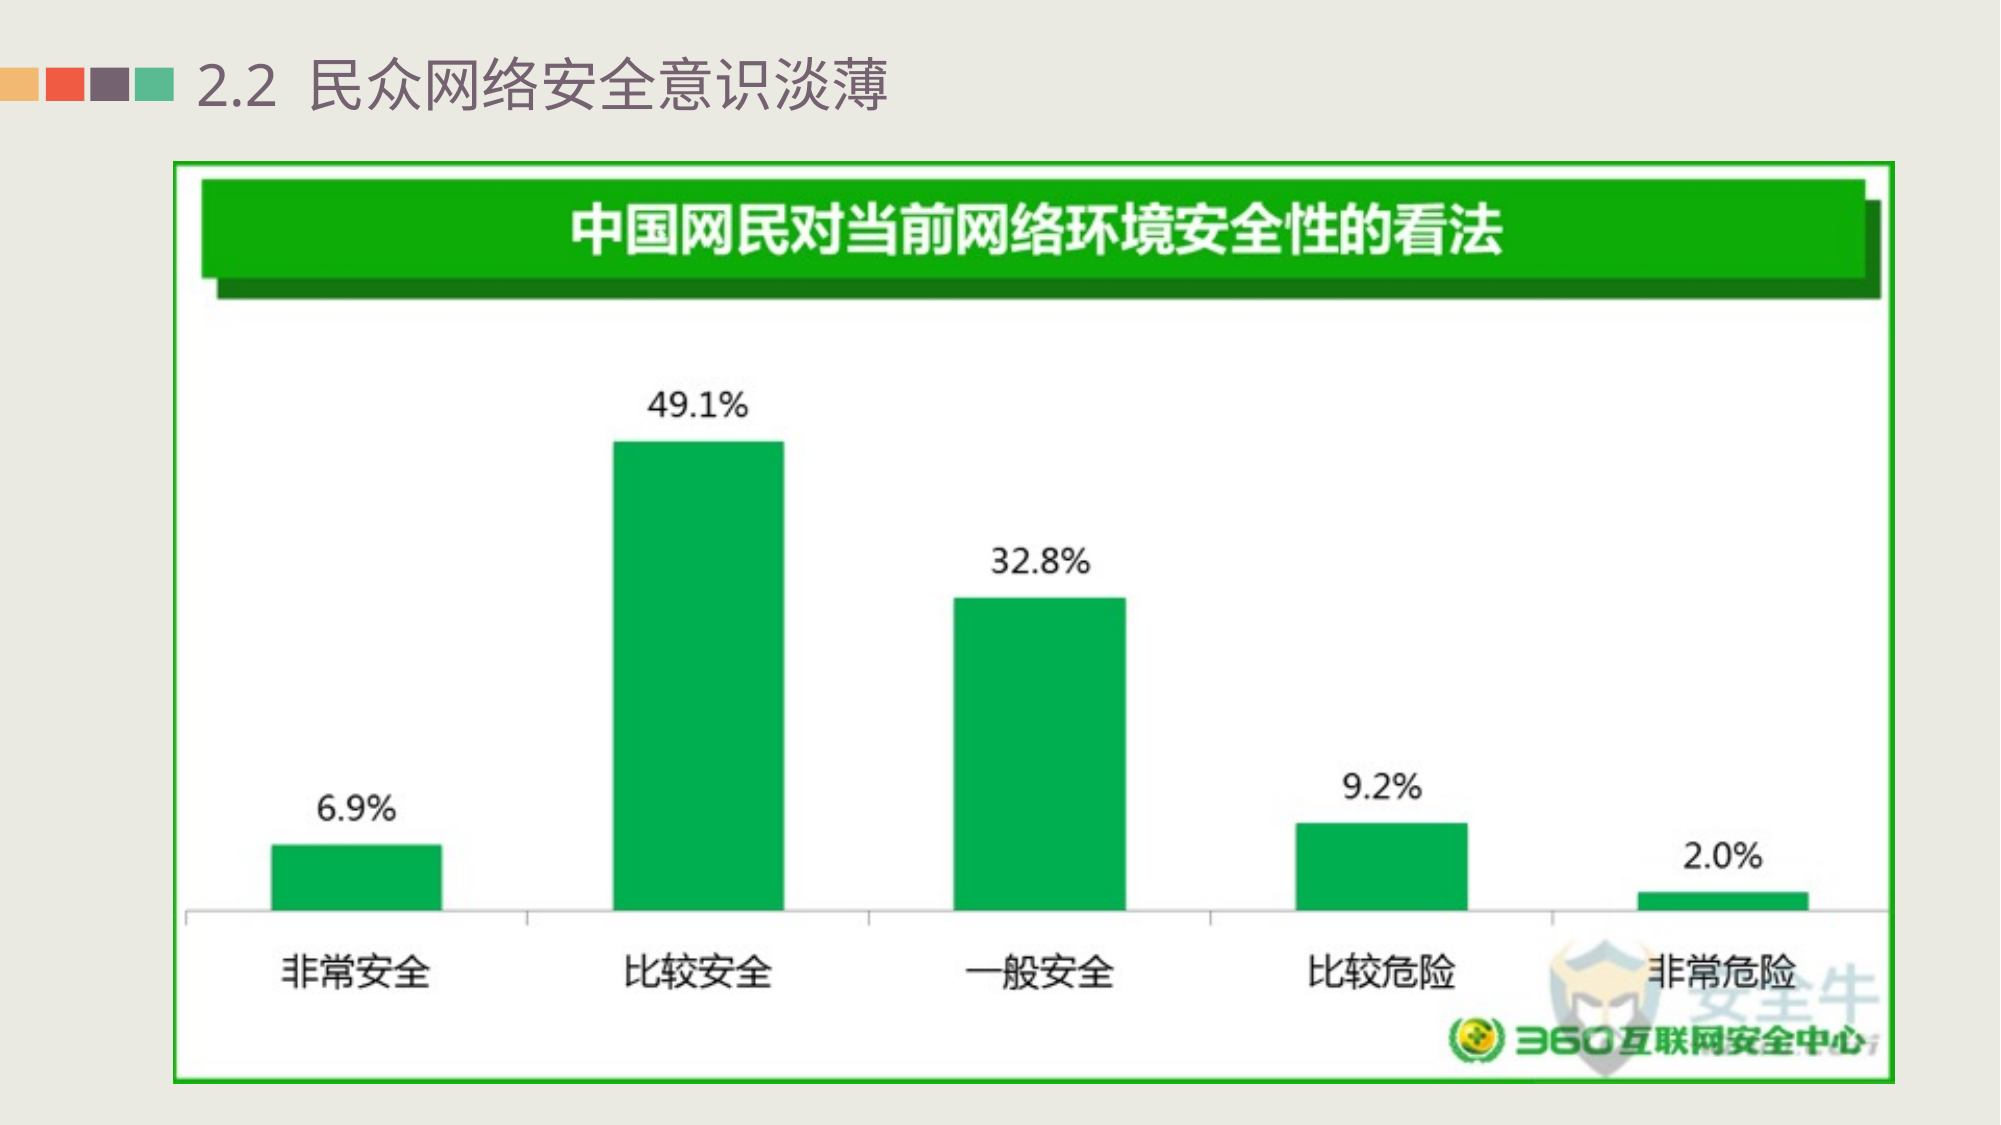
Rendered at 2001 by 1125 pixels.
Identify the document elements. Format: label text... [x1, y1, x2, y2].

picture [173, 161, 1895, 1084]
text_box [0, 67, 174, 101]
text_box 2.2 民众网络安全意识淡薄 [196, 47, 1176, 118]
